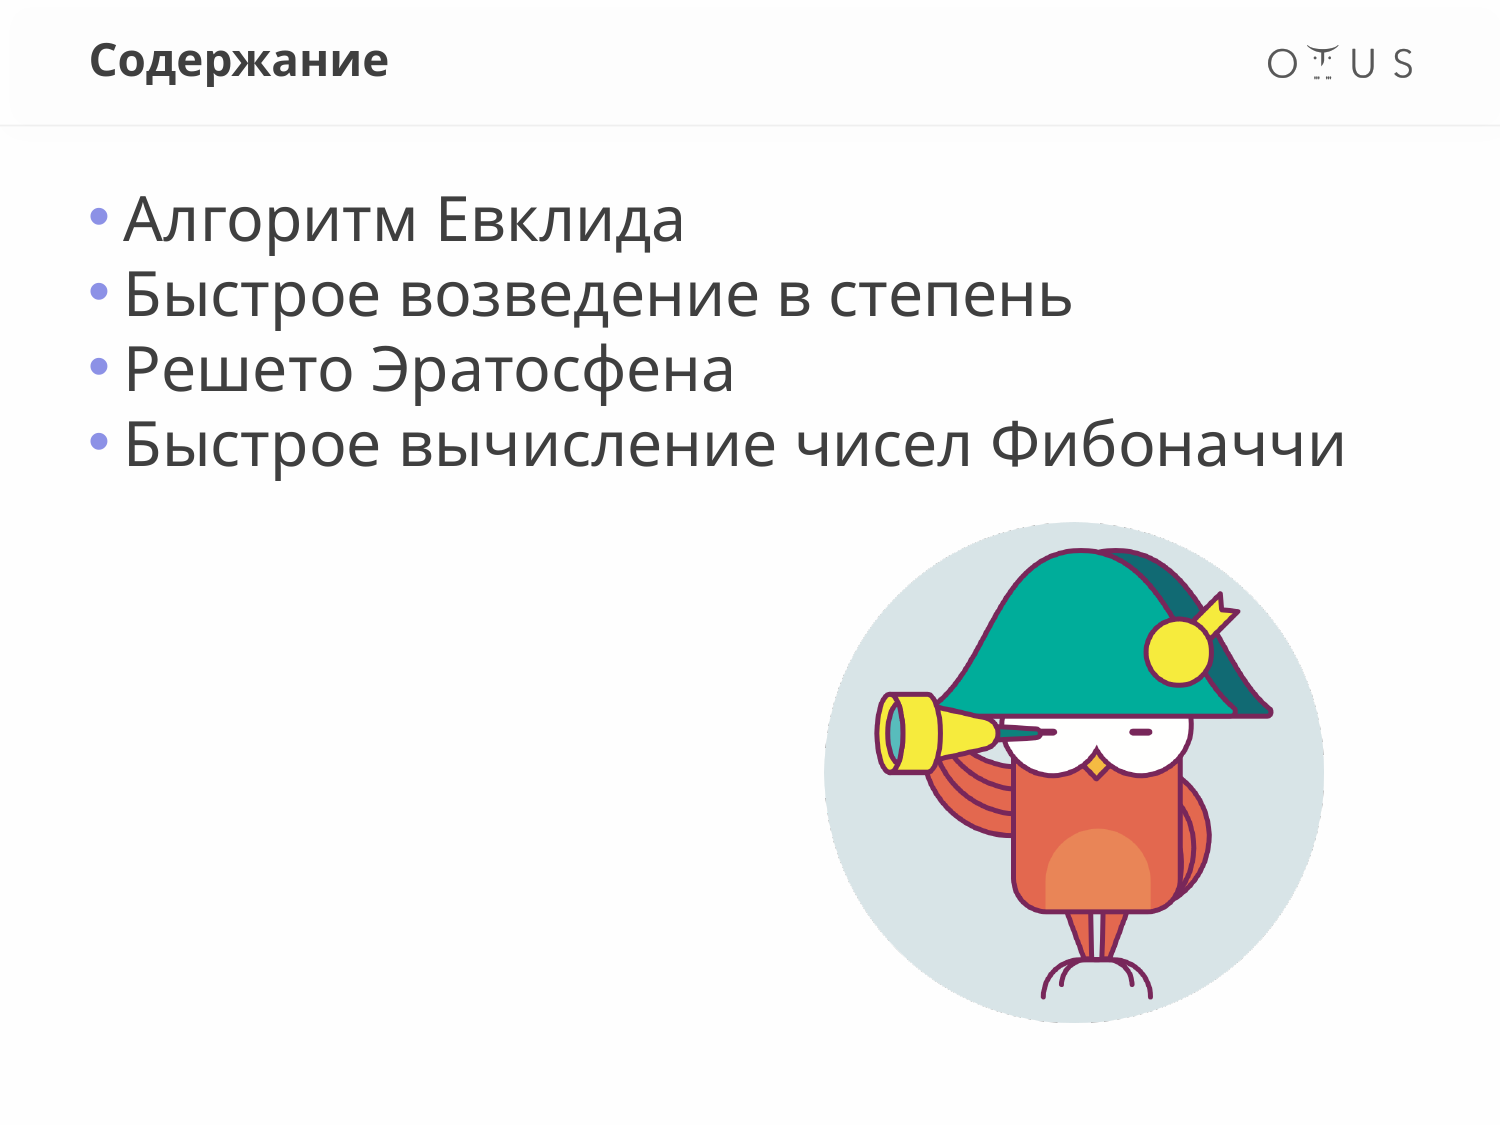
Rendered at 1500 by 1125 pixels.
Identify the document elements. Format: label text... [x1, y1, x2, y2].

picture [1268, 45, 1412, 80]
title Содержание [88, 38, 1174, 88]
picture [823, 522, 1324, 1023]
list Алгоритм Евклида Быстрое возведение в степень Решето Эратосфена Быстрое вычисление чисел Фибоначчи [88, 178, 1412, 1071]
